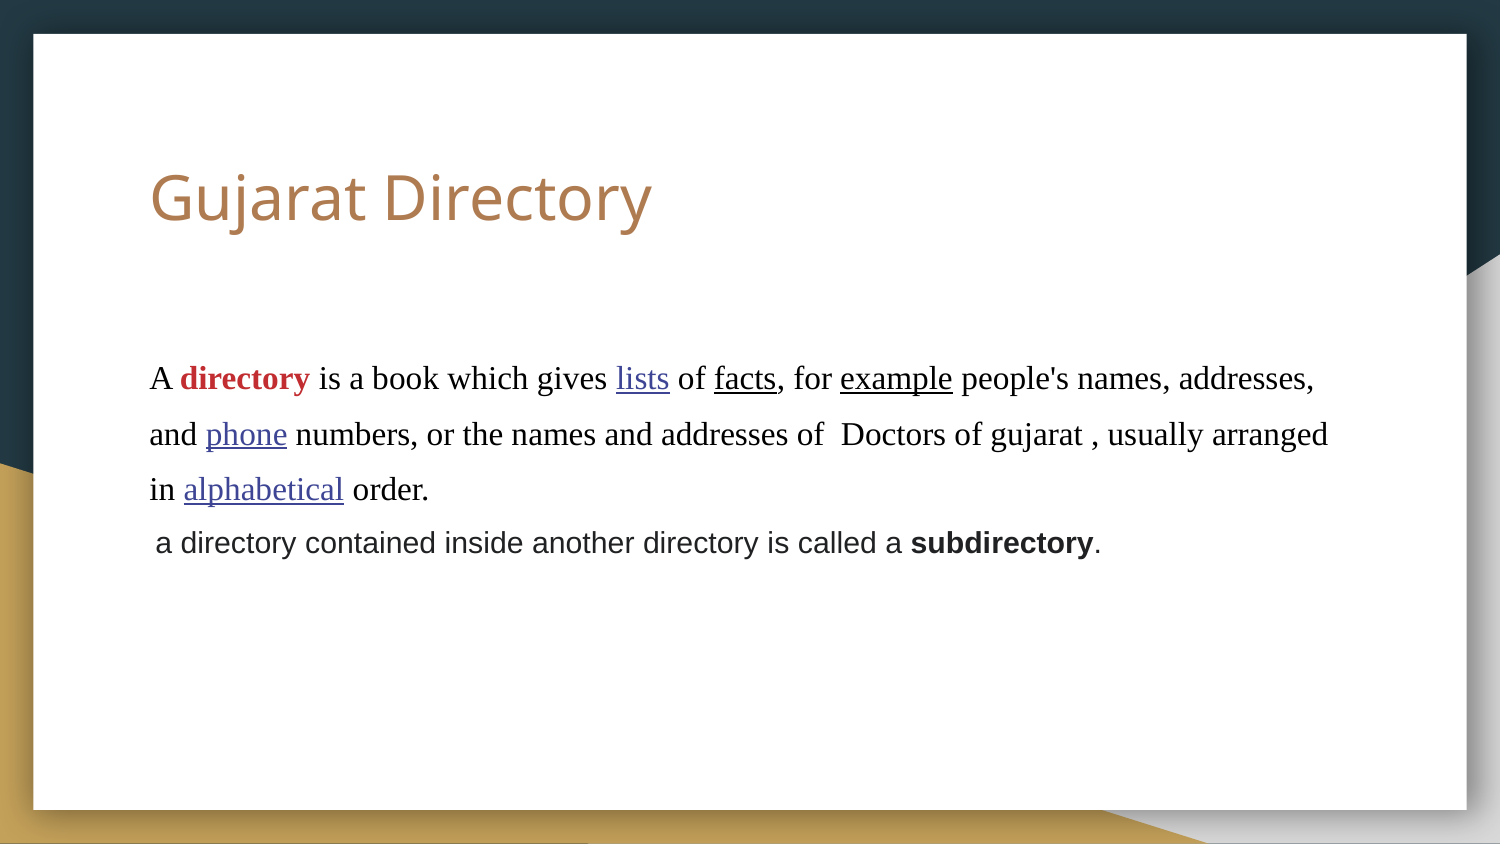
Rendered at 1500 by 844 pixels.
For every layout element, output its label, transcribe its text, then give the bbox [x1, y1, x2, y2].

list A directory is a book which gives lists of facts, for example people's names, addresses, and phone numbers, or the names and addresses of Doctors of gujarat , usually arranged in alphabetical order. a directory contained inside another directory is called a subdirectory. [134, 326, 1366, 729]
title Gujarat Directory [134, 138, 1366, 296]
